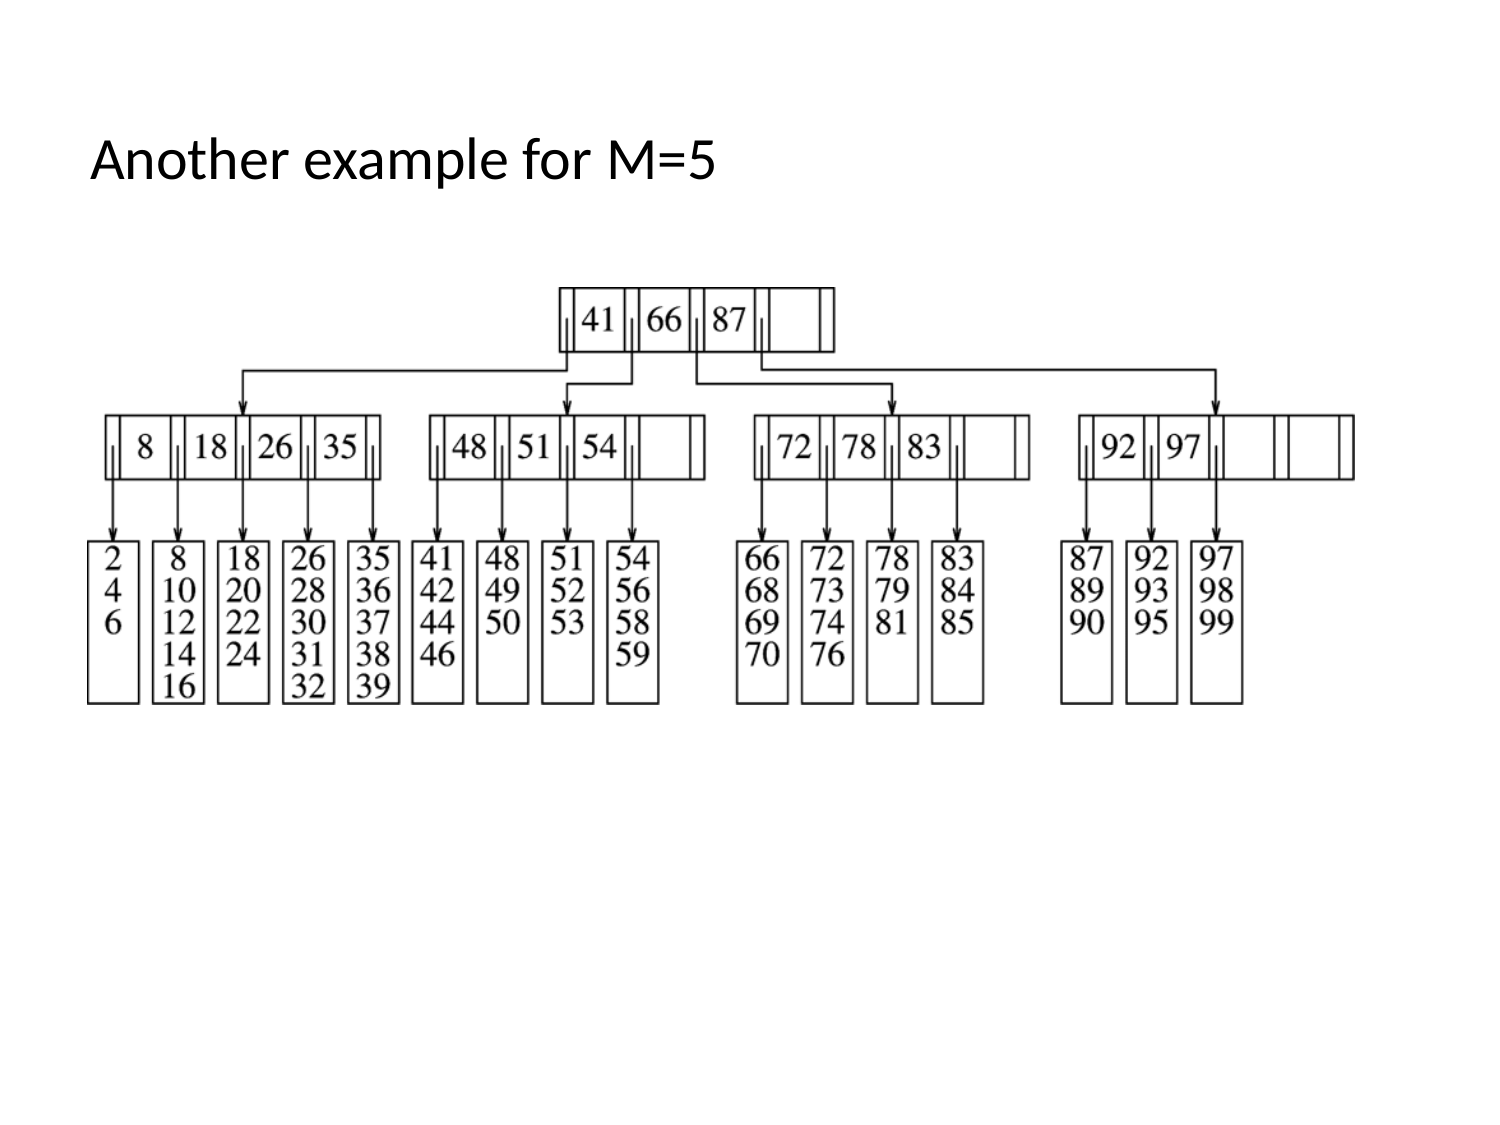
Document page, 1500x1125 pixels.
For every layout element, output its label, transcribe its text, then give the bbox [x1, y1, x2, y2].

picture [87, 287, 1356, 705]
list Another example for M=5 [75, 112, 1425, 200]
